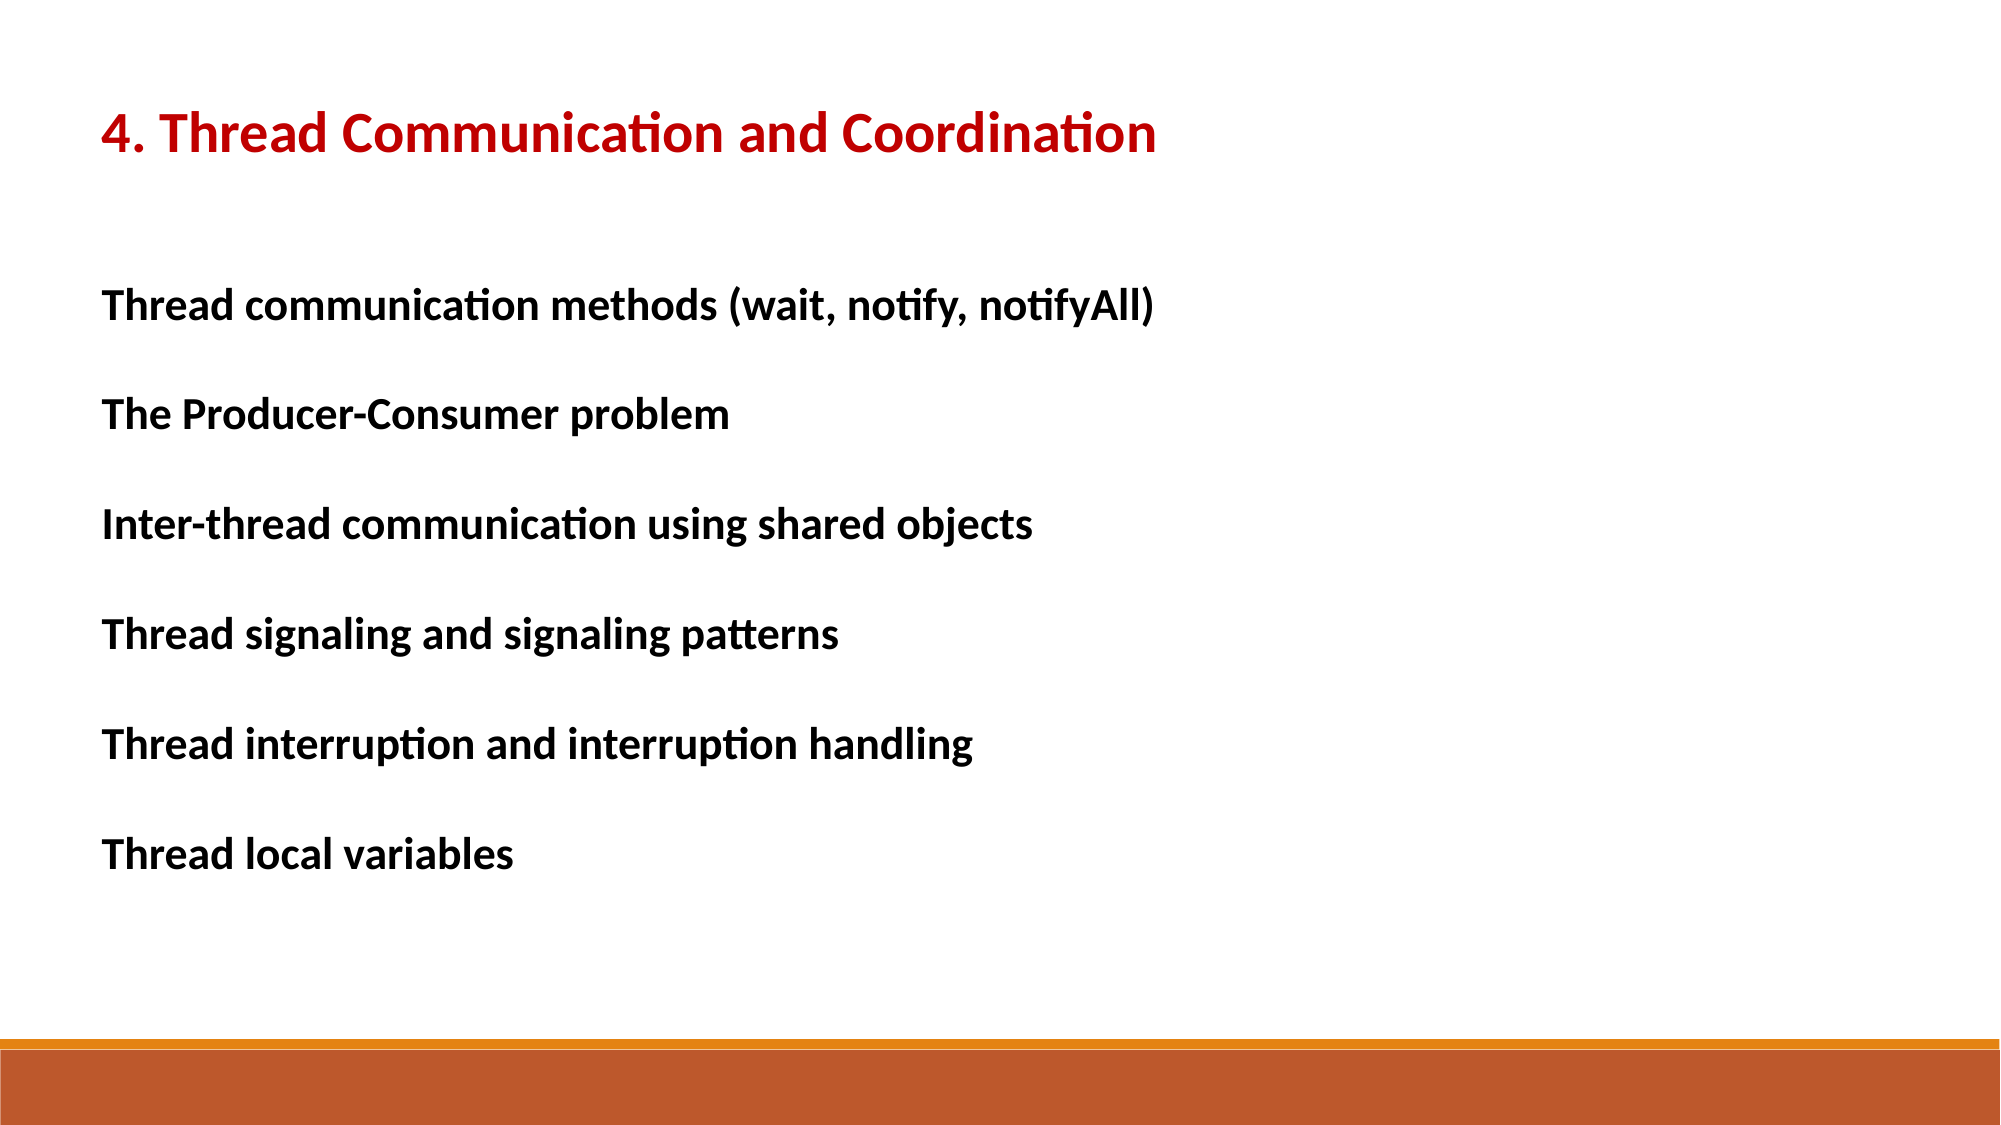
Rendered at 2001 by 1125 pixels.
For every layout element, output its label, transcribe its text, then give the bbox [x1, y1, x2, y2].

text_box 4. Thread Communication and Coordination Thread communication methods (wait, notify, notifyAll) The Producer-Consumer problem Inter-thread communication using shared objects Thread signaling and signaling patterns Thread interruption and interruption handling Thread local variables [86, 86, 1521, 887]
